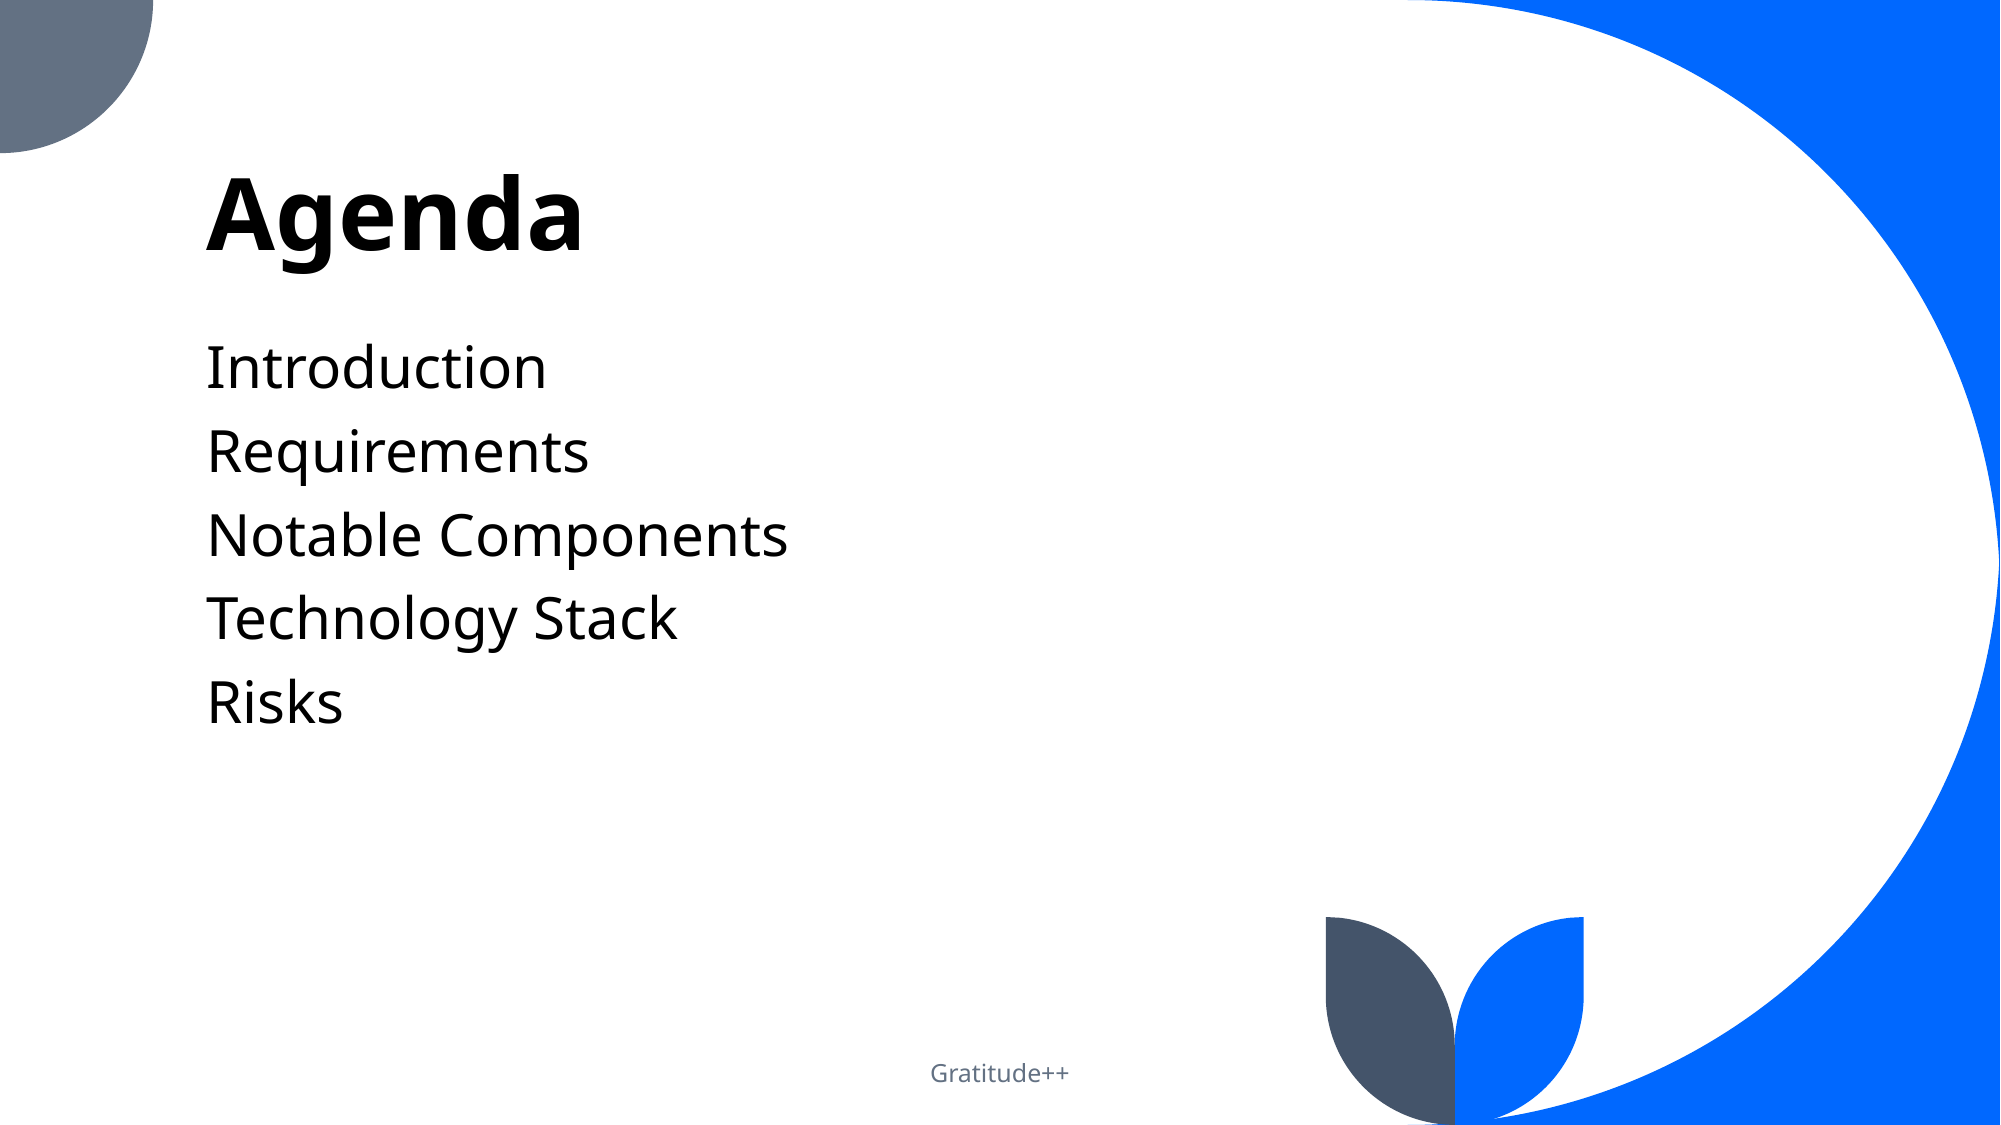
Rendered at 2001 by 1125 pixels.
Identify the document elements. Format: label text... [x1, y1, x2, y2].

footer Gratitude++ [662, 1042, 1338, 1103]
title Agenda [191, 62, 1796, 280]
list Introduction Requirements Notable Components Technology Stack Risks [191, 330, 1796, 884]
